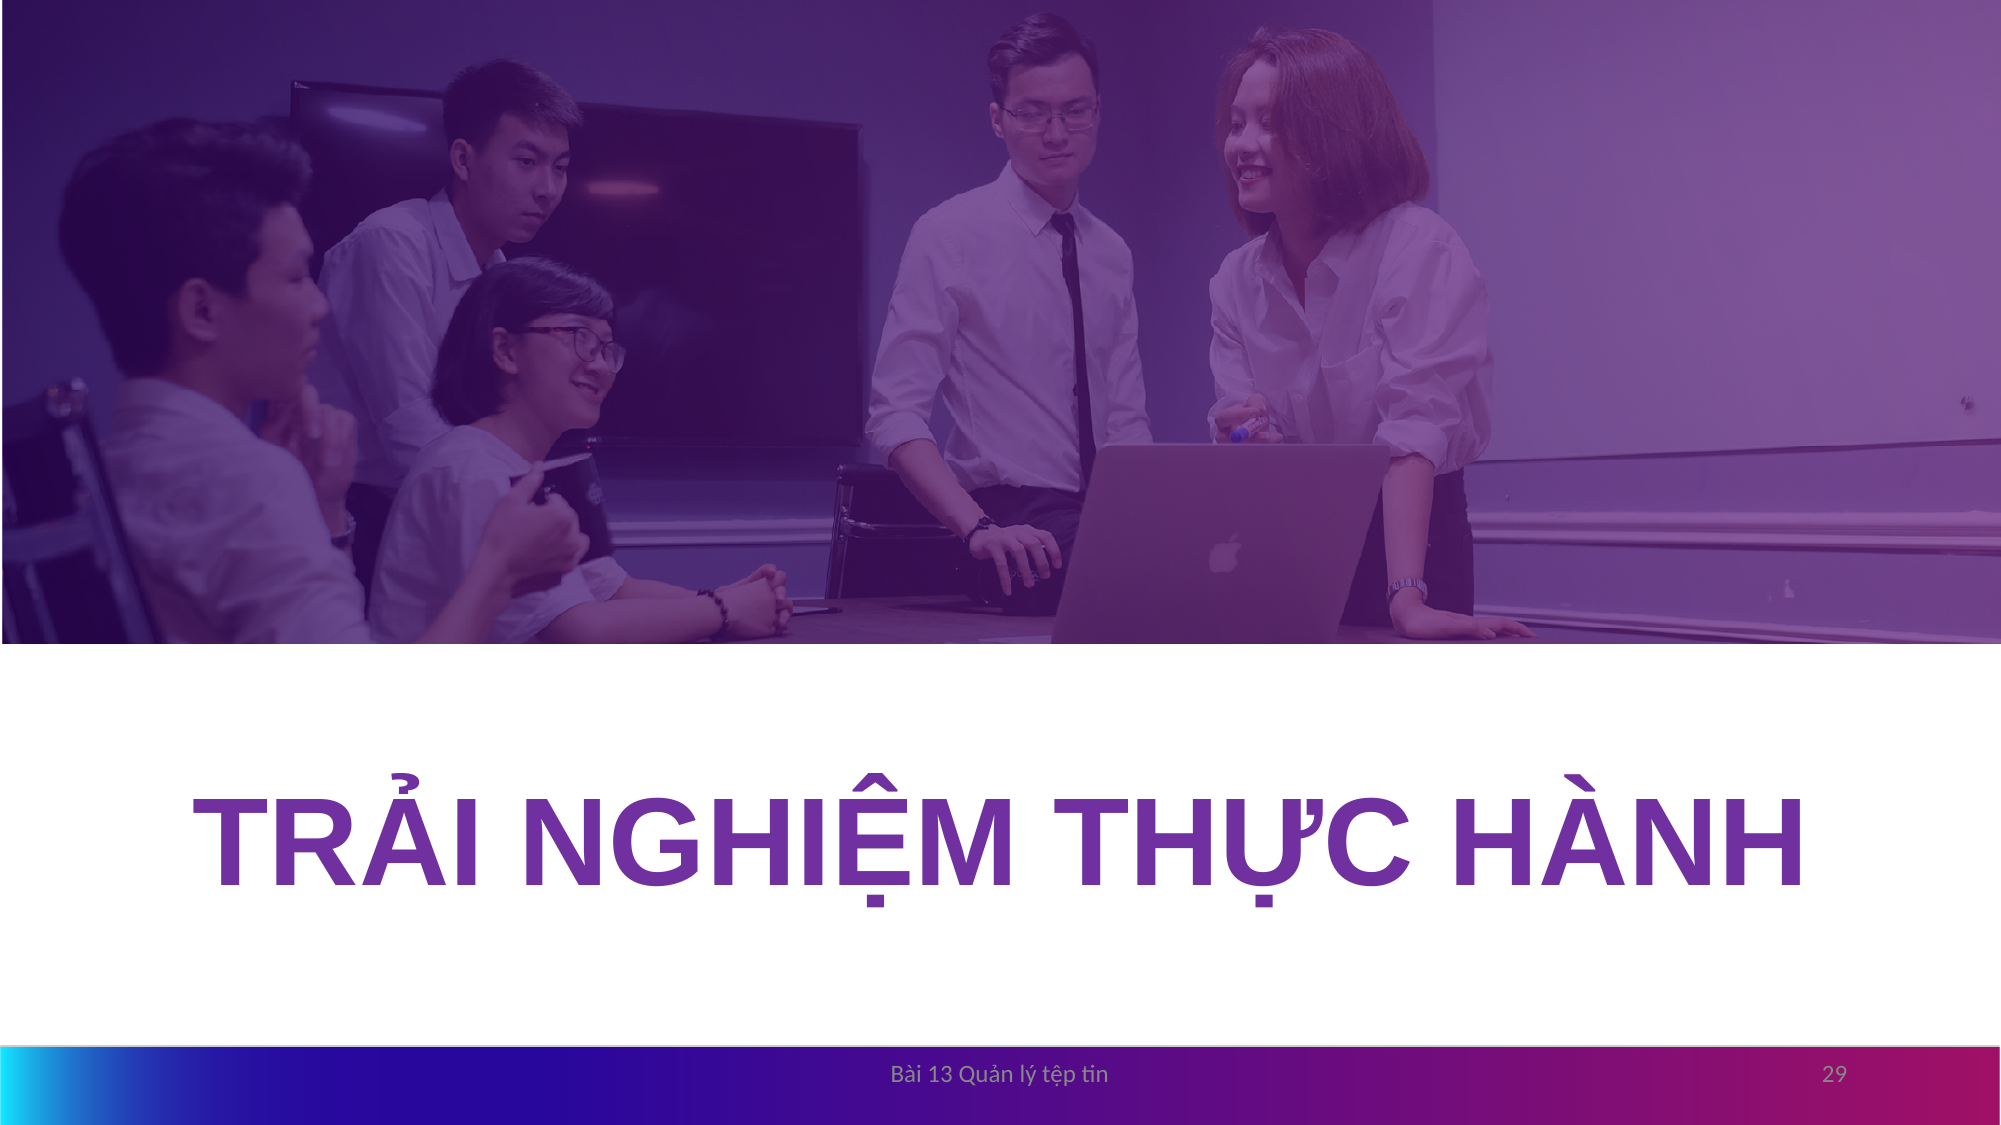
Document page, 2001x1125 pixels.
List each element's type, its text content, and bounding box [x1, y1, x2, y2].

picture [0, 0, 2001, 644]
text_box TRẢI NGHIỆM THỰC HÀNH [67, 678, 1936, 918]
picture [0, 1045, 2000, 1125]
